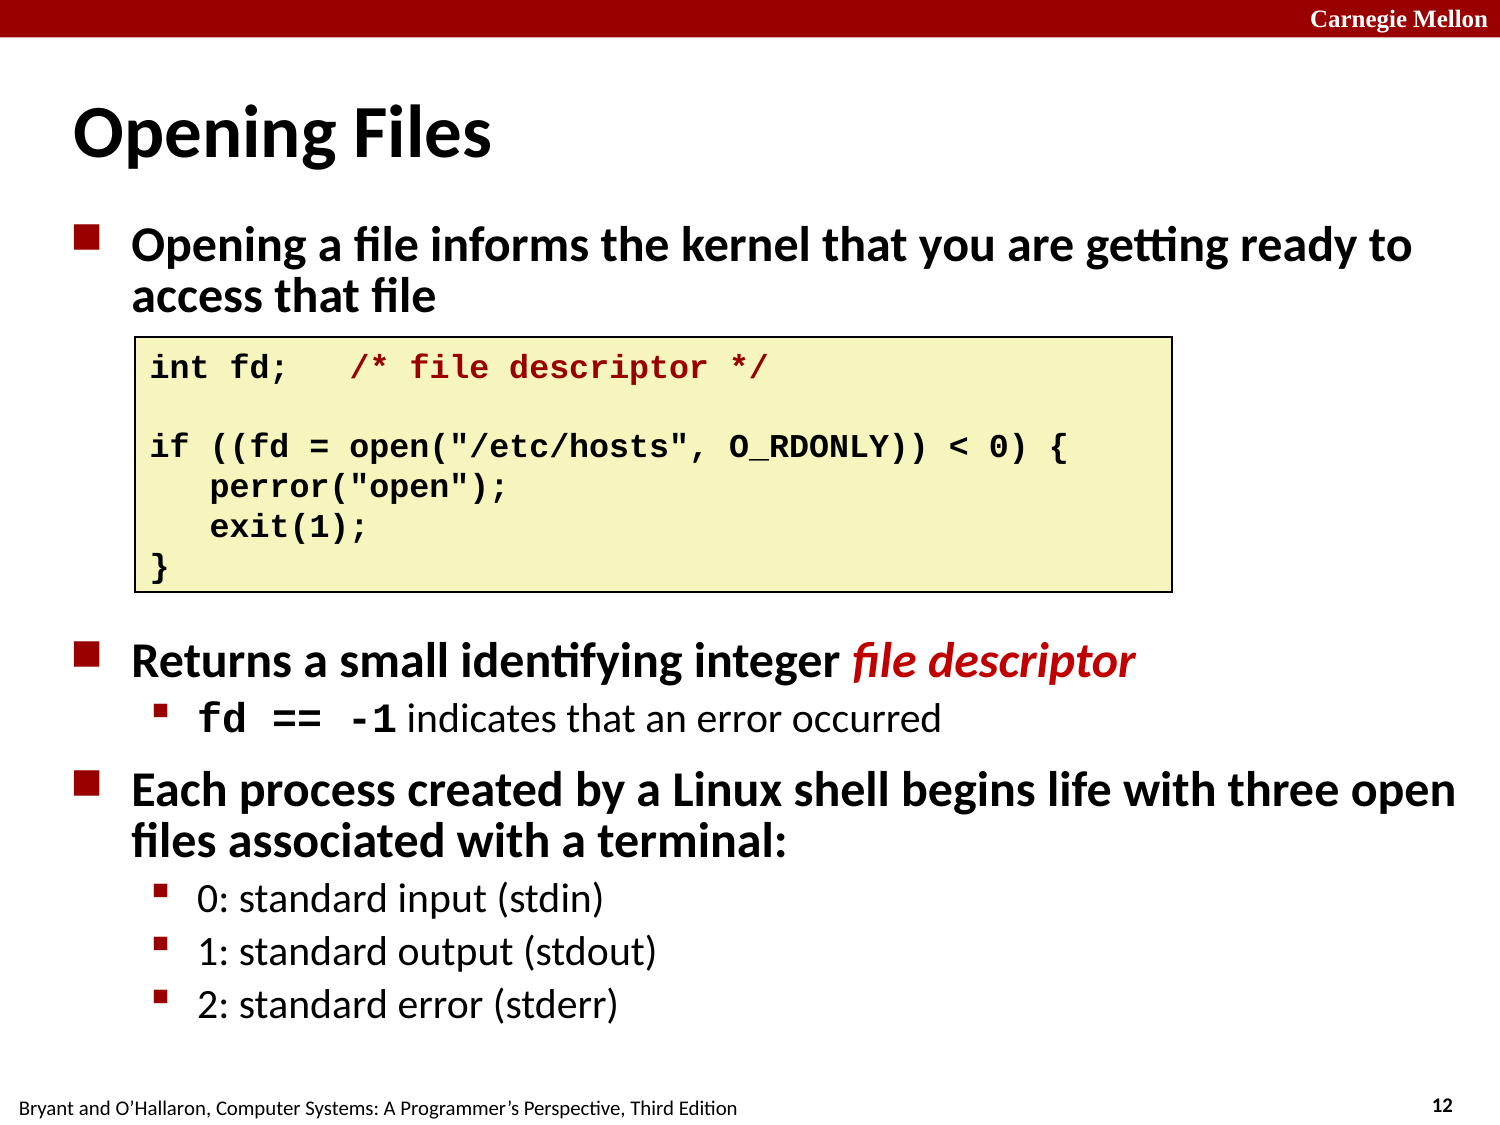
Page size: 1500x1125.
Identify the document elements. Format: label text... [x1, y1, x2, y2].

title Opening Files [58, 80, 1125, 176]
text_box int fd; /* file descriptor */ if ((fd = open("/etc/hosts", O_RDONLY)) < 0) { perror("open"); exit(1); } [134, 337, 1173, 592]
list Opening a file informs the kernel that you are getting ready to access that file Returns a small identifying integer file descriptor fd == -1 indicates that an error occurred Each process created by a Linux shell begins life with three open files associated with a terminal: 0: standard input (stdin) 1: standard output (stdout) 2: standard error (stderr) [59, 212, 1476, 1076]
